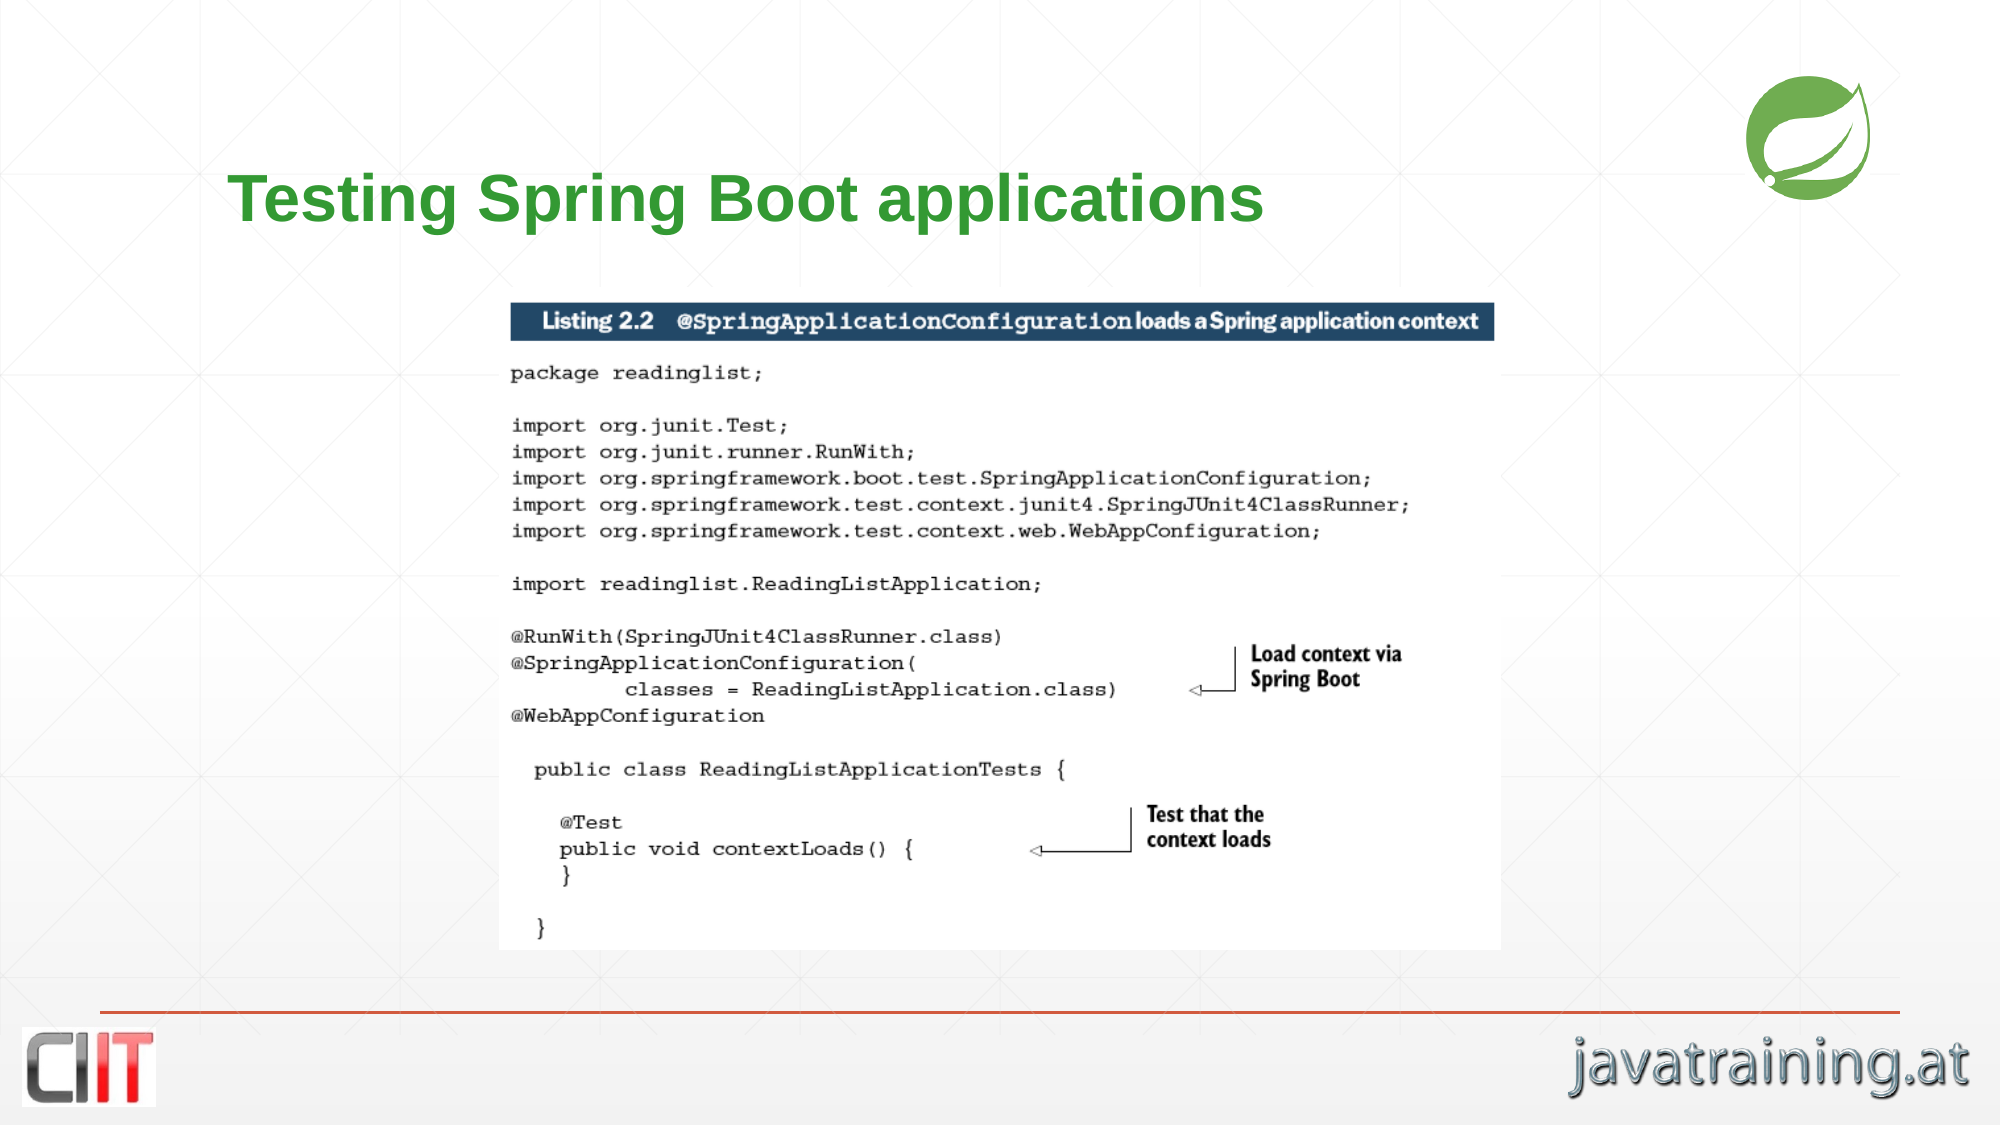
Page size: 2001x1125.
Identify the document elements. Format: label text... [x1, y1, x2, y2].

picture [22, 1027, 156, 1107]
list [499, 287, 1501, 950]
picture [1564, 1034, 1971, 1102]
picture [1745, 75, 1870, 200]
title Testing Spring Boot applications [212, 82, 1788, 244]
